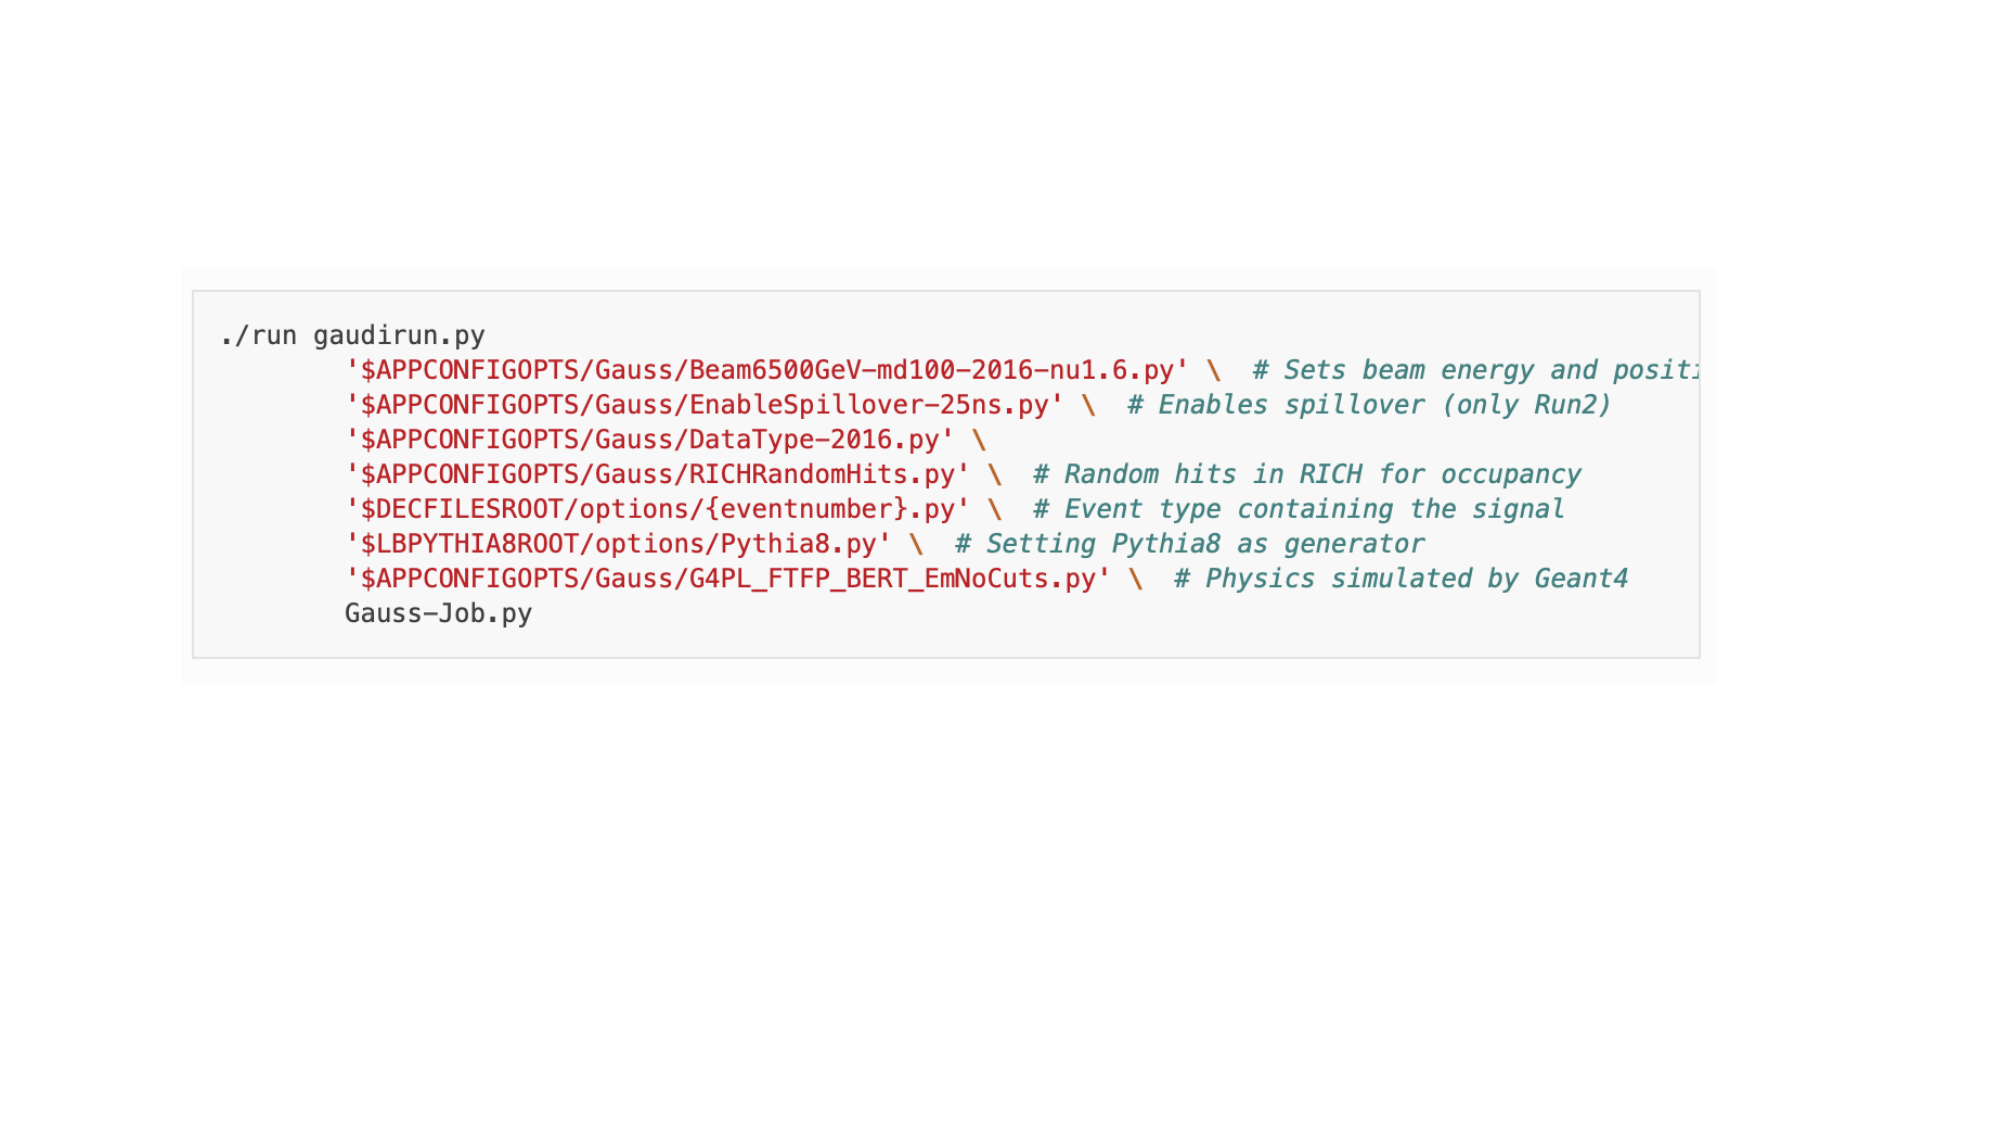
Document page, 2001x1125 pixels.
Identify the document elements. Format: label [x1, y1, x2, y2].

list [181, 267, 1716, 684]
